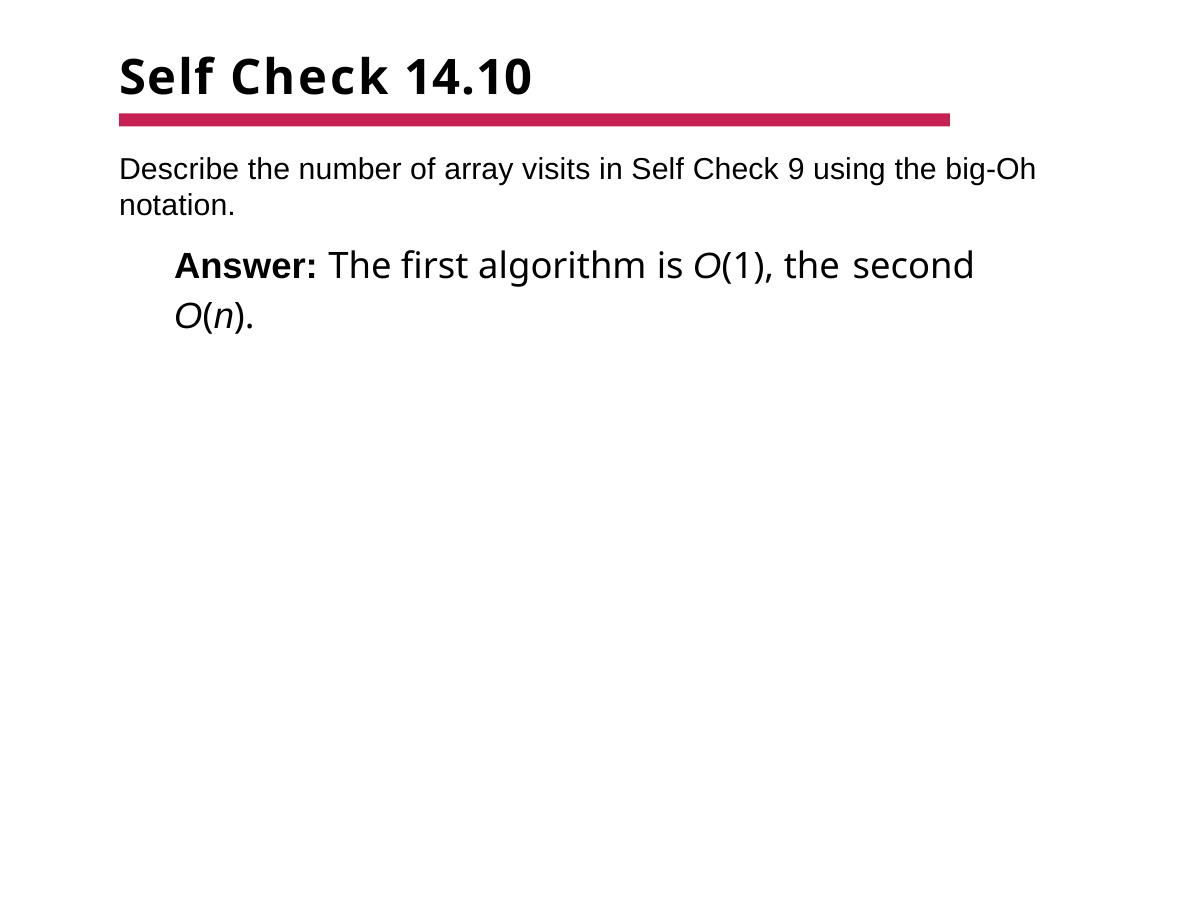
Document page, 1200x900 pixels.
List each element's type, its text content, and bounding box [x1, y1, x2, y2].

title Self Check 14.10 [117, 45, 1083, 149]
list Describe the number of array visits in Self Check 9 using the big-Oh notation. Answer: The first algorithm is O(1), the second O(n). [117, 149, 1083, 657]
